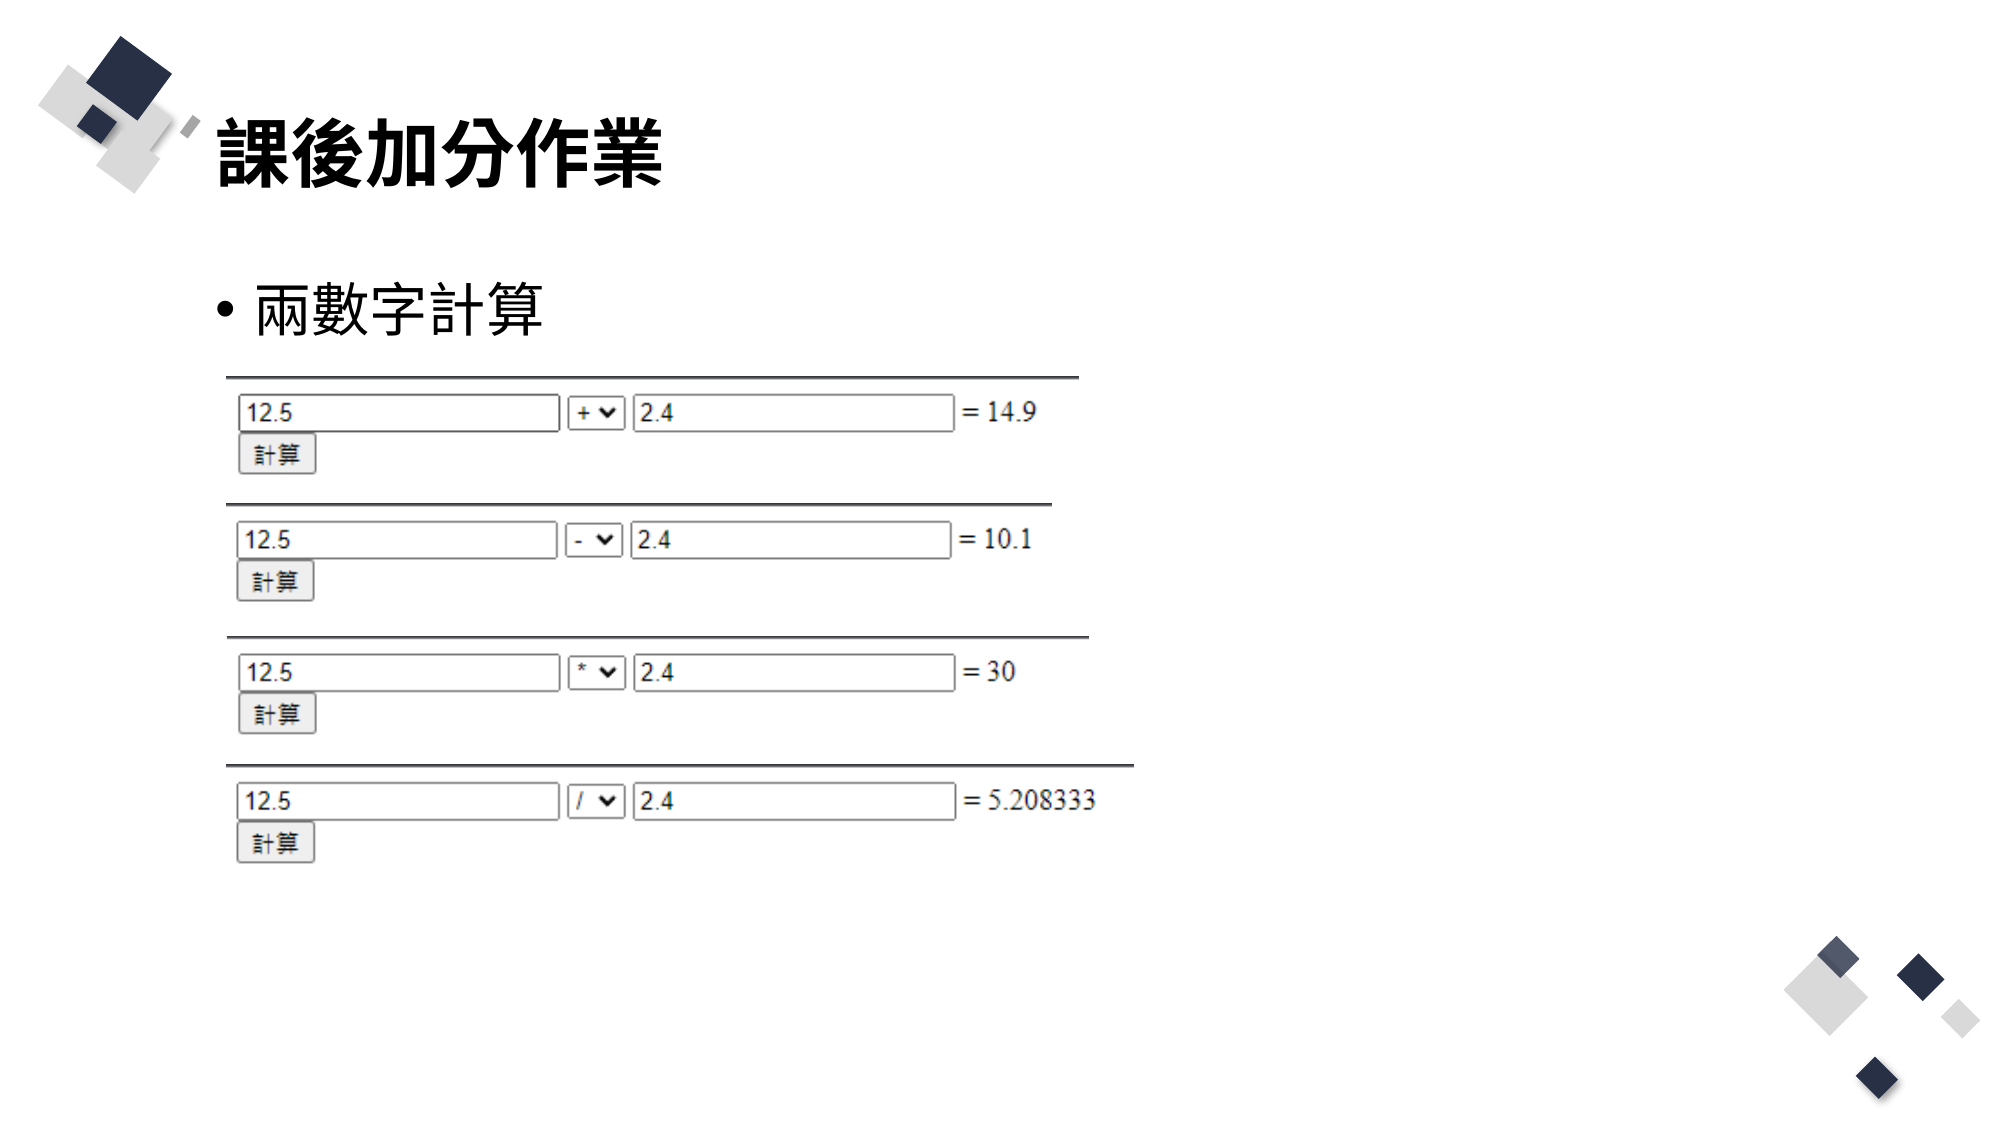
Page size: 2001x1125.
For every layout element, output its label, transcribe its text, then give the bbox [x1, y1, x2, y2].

picture [226, 376, 1079, 633]
picture [226, 636, 1089, 762]
list 兩數字計算 [200, 273, 1783, 1014]
picture [226, 764, 1134, 895]
title 課後加分作業 [200, 59, 1783, 255]
